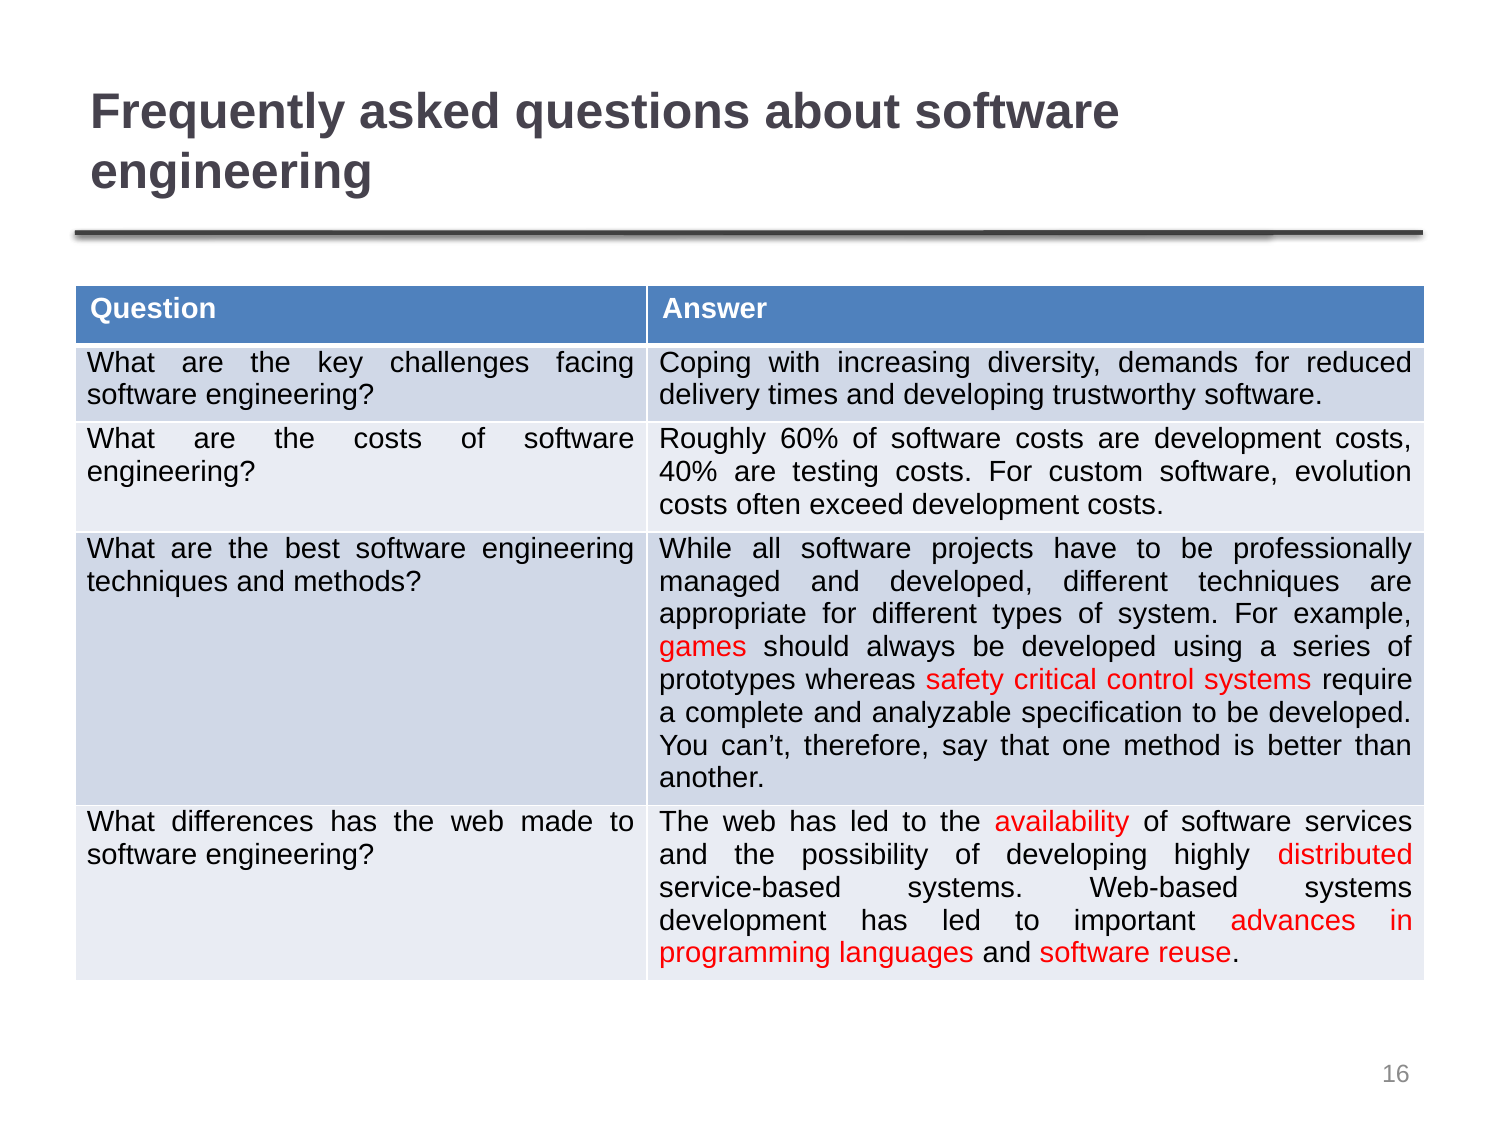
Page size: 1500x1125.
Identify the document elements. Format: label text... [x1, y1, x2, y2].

table_cell Coping with increasing diversity, demands for reduced delivery times and developing trustworthy software. [648, 348, 1424, 421]
slide_number 16 [1074, 1042, 1425, 1103]
title Frequently asked questions about software engineering [74, 44, 1272, 233]
table_cell Roughly 60% of software costs are development costs, 40% are testing costs. For custom software, evolution costs often exceed development costs. [648, 423, 1424, 531]
table_cell While all software projects have to be professionally managed and developed, different techniques are appropriate for different types of system. For example, games should always be developed using a series of prototypes whereas safety critical control systems require a complete and analyzable specification to be developed. You can’t, therefore, say that one method is better than another. [648, 533, 1424, 805]
table_cell The web has led to the availability of software services and the possibility of developing highly distributed service-based systems. Web-based systems development has led to important advances in programming languages and software reuse. [648, 806, 1424, 980]
table_header Answer [648, 286, 1424, 343]
table_cell What are the best software engineering techniques and methods? [76, 533, 646, 805]
table_cell What are the costs of software engineering? [76, 423, 646, 531]
table_cell What are the key challenges facing software engineering? [76, 348, 646, 421]
table_header Question [76, 286, 646, 343]
table_cell What differences has the web made to software engineering? [76, 806, 646, 980]
